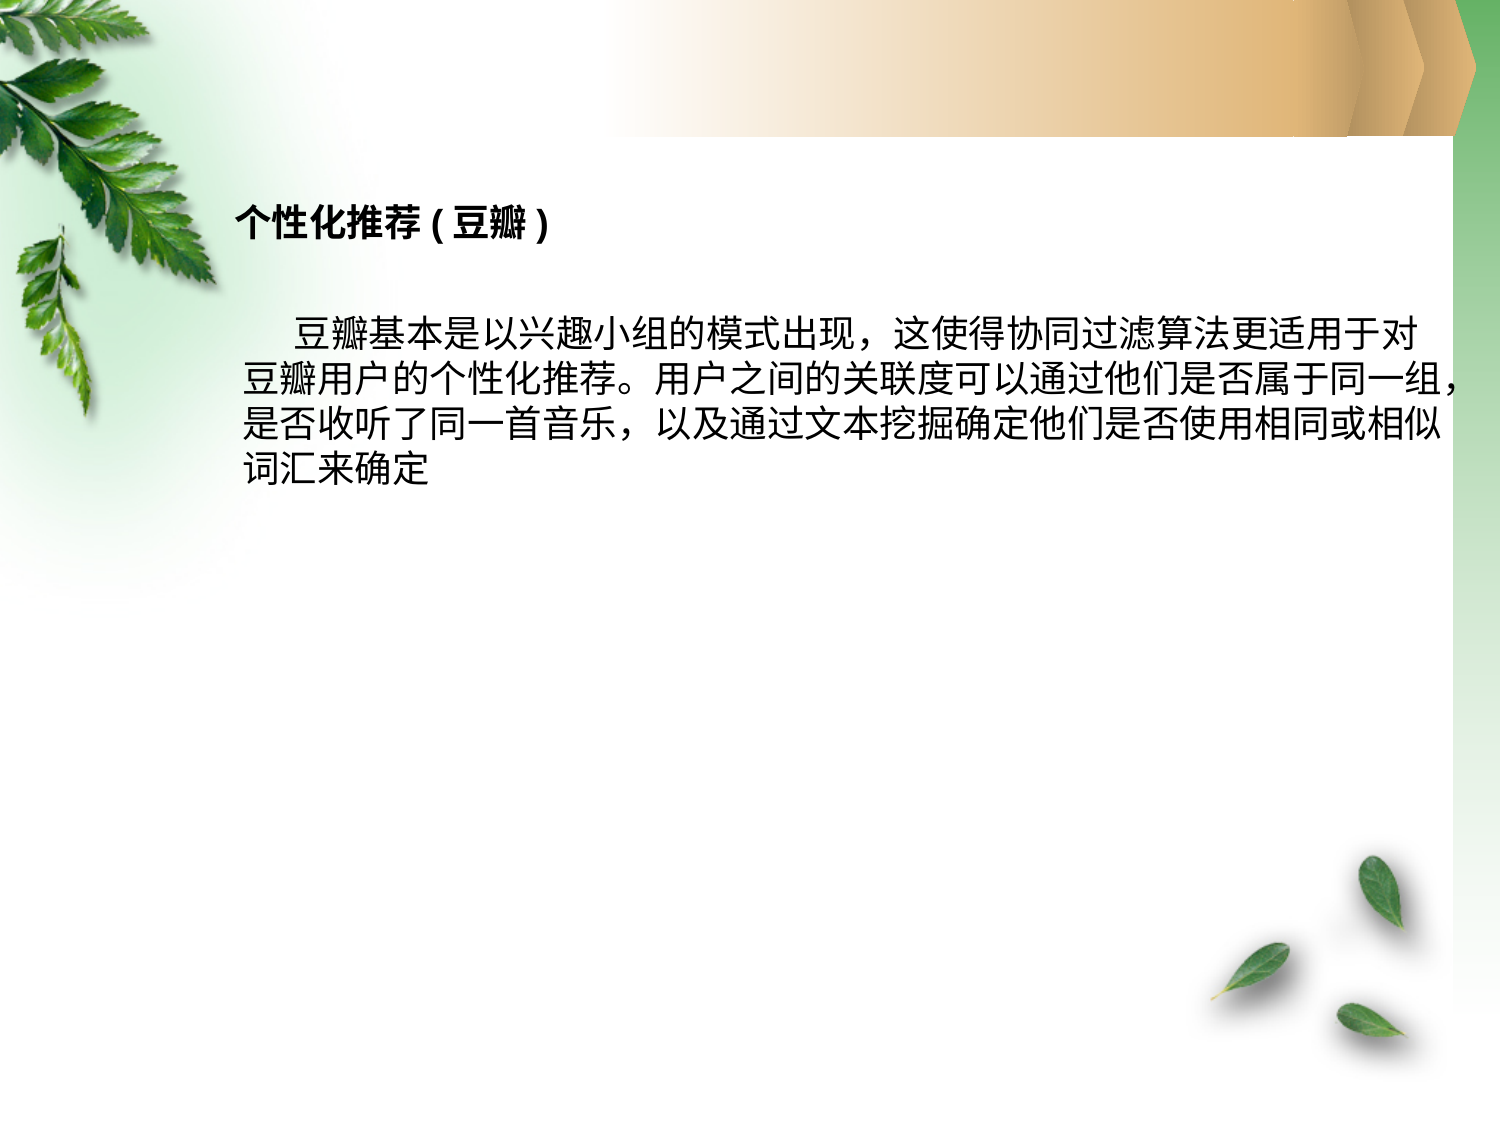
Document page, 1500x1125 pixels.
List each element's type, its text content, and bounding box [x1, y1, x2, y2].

picture [0, 0, 1500, 1125]
text_box 个性化推荐(豆瓣) [219, 191, 564, 251]
text_box 豆瓣基本是以兴趣小组的模式出现，这使得协同过滤算法更适用于对 豆瓣用户的个性化推荐。用户之间的关联度可以通过他们是否属于同一组， 是否收听了同一首音乐，以及通过文本挖掘确定他们是否使用相同或相似 词汇来确定 [227, 302, 1495, 588]
